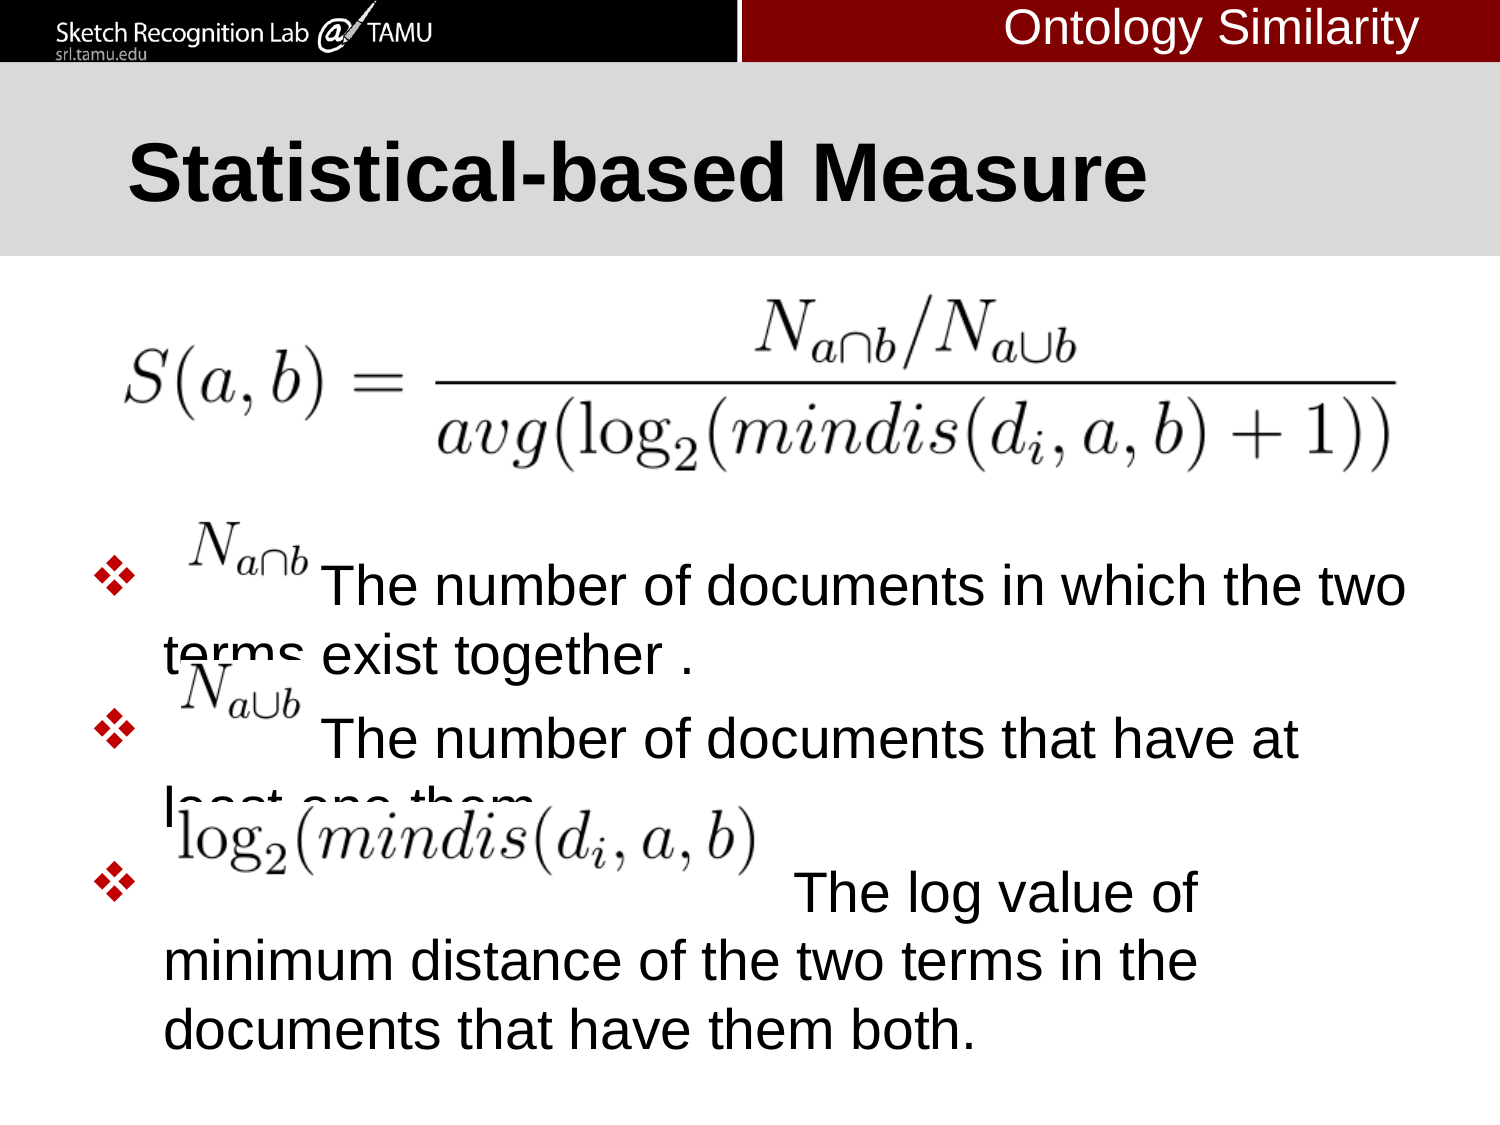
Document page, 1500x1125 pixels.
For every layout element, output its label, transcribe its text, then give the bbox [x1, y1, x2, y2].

text_box Ontology Similarity [988, 0, 1435, 63]
picture [55, 0, 432, 64]
picture [175, 802, 761, 884]
picture [180, 660, 307, 725]
title Statistical-based Measure [112, 87, 1318, 251]
list The number of documents in which the two terms exist together . The number of documents that have at least one them. The log value of minimum distance of the two terms in the documents that have them both. [75, 256, 1438, 1075]
picture [112, 270, 1419, 583]
